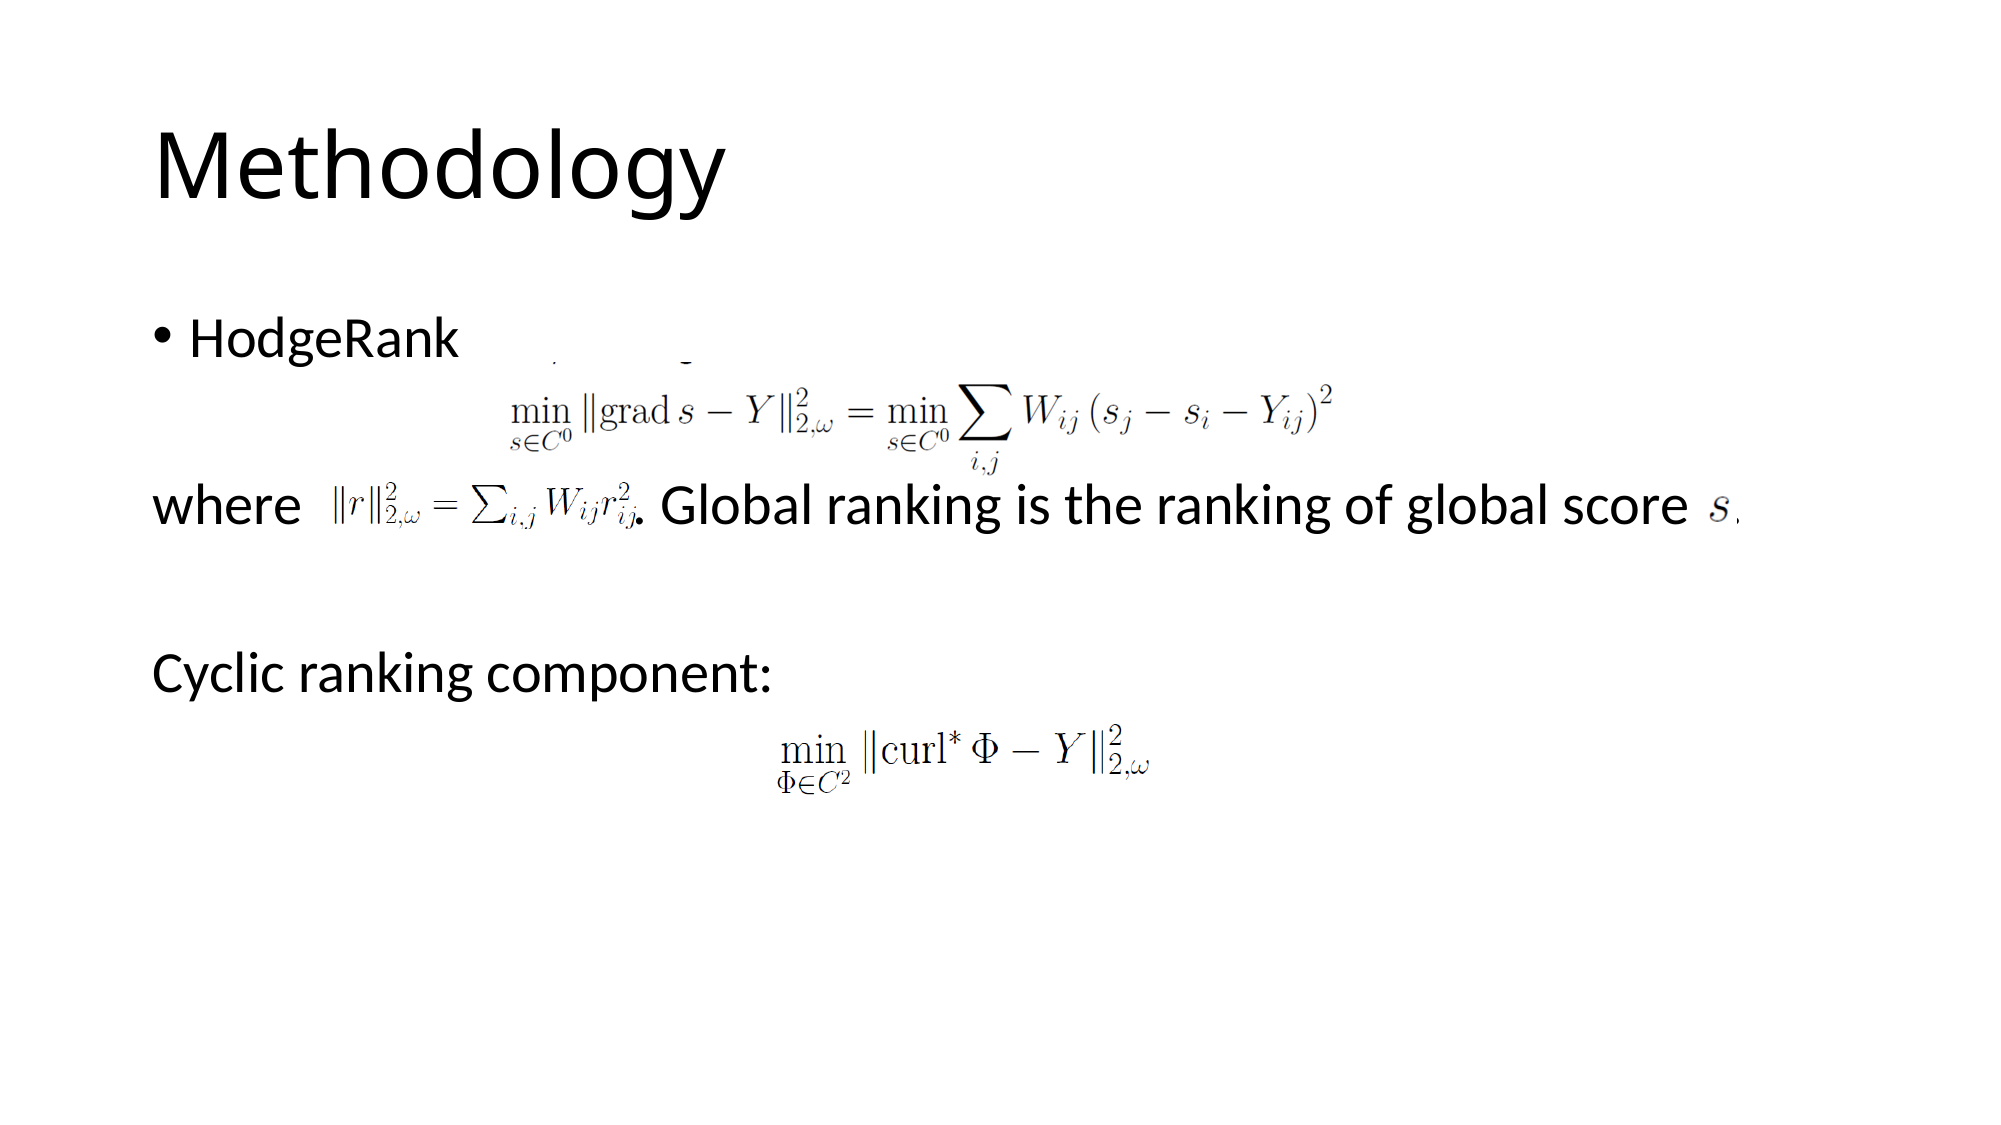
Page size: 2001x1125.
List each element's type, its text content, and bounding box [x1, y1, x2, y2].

list HodgeRank where . Global ranking is the ranking of global score . Cyclic ranking component: [137, 299, 1863, 1014]
picture [1701, 484, 1737, 529]
picture [767, 711, 1149, 795]
title Methodology [137, 59, 1863, 278]
picture [325, 362, 1336, 529]
